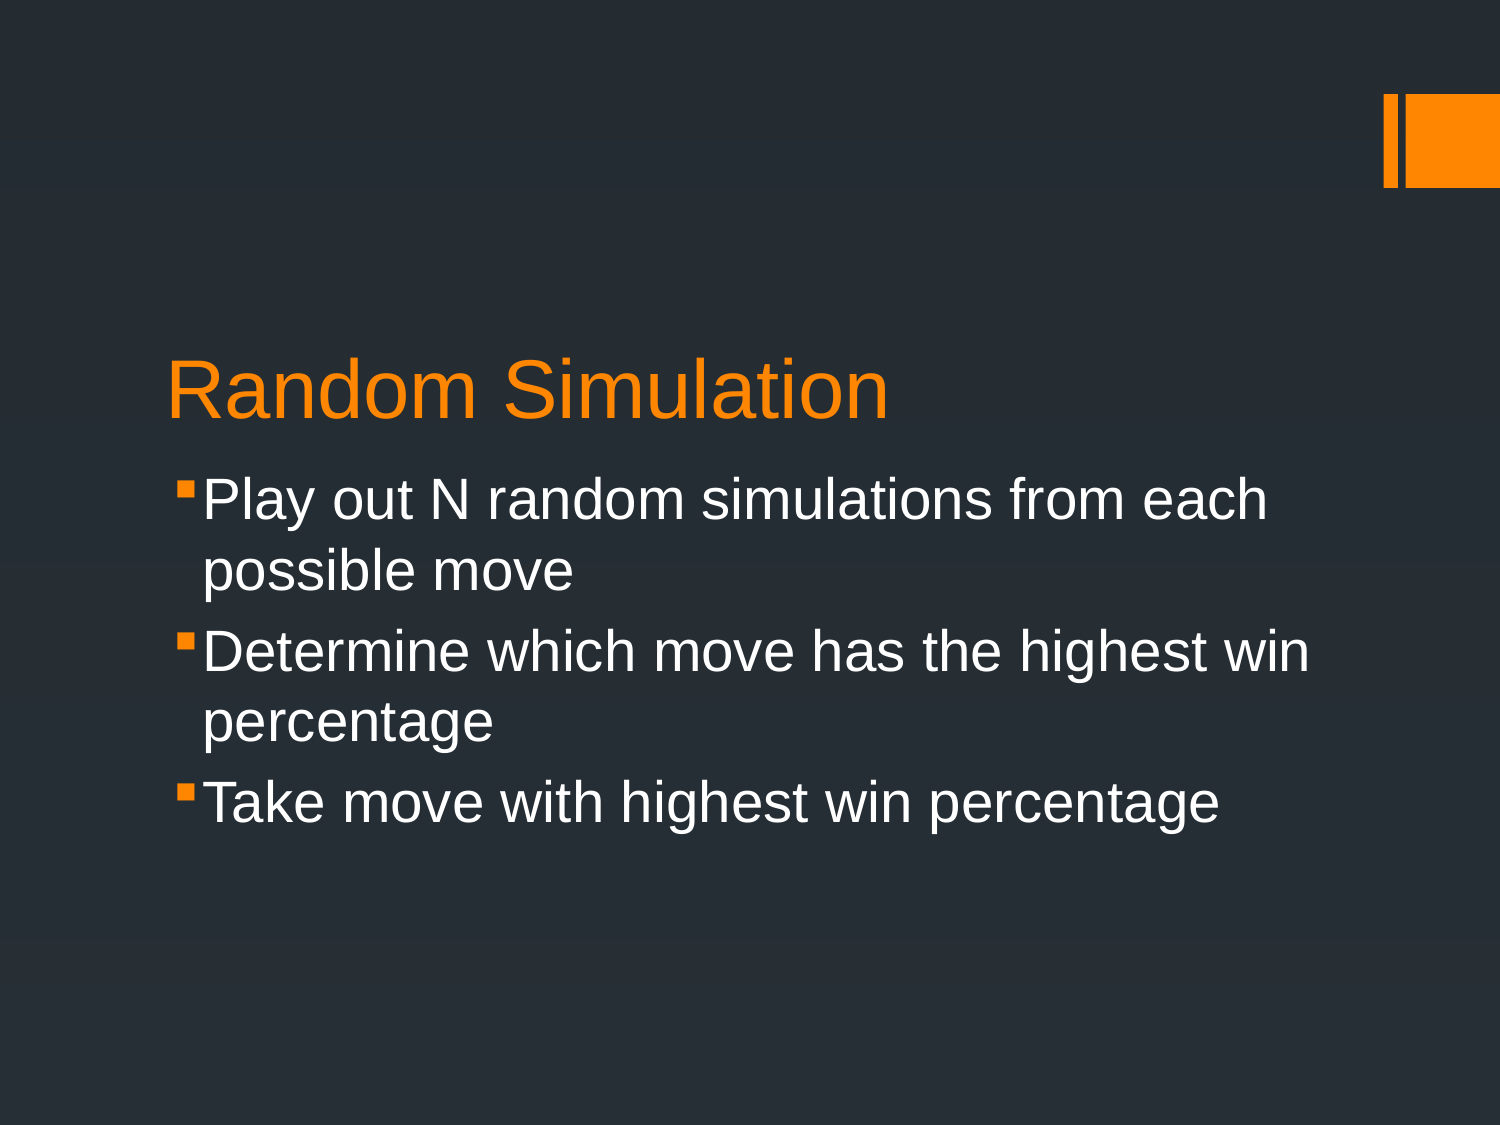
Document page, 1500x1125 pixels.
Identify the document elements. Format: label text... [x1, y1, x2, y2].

title Random Simulation [150, 253, 1350, 443]
list Play out N random simulations from each possible move Determine which move has the highest win percentage Take move with highest win percentage [150, 454, 1350, 1035]
